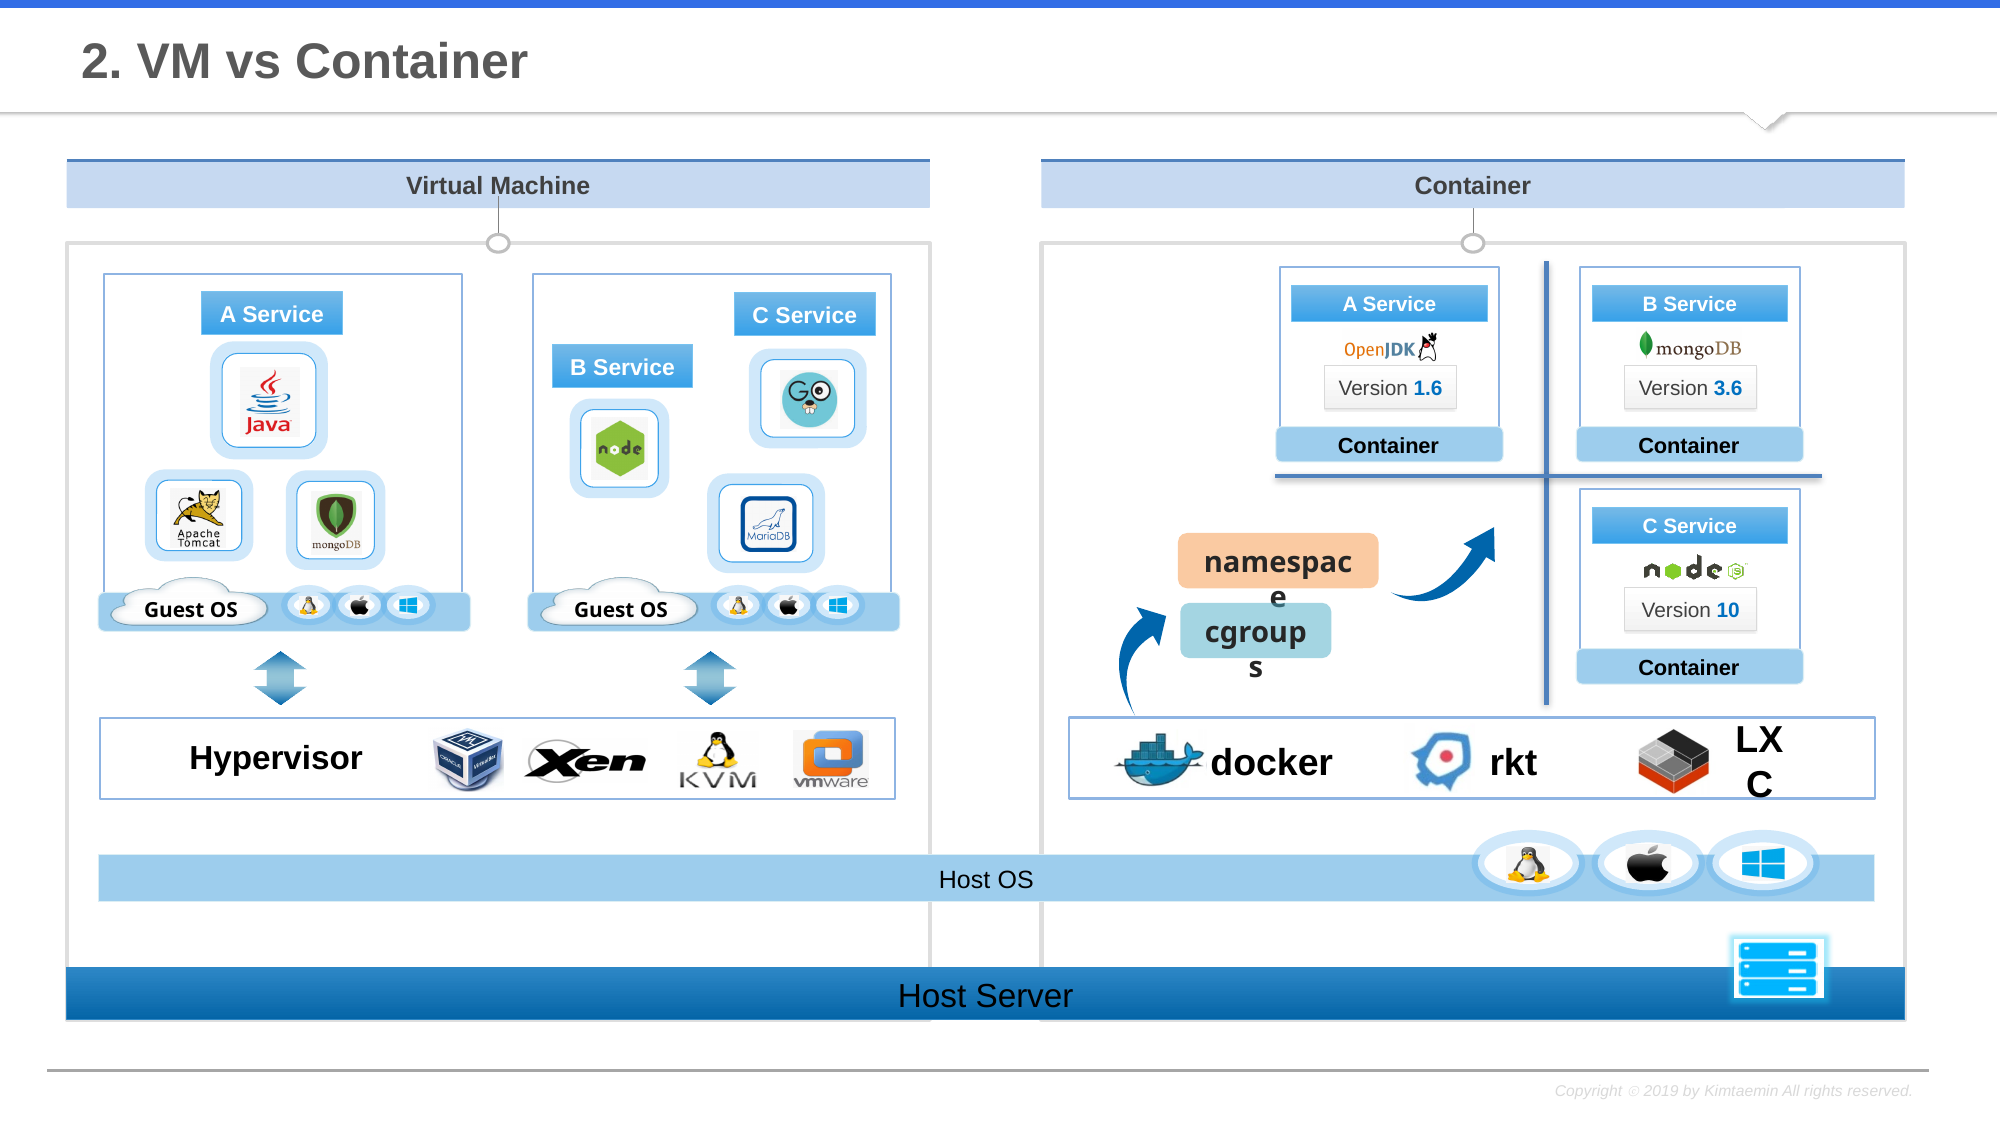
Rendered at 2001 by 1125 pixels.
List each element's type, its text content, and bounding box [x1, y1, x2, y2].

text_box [66, 160, 1905, 1021]
picture [0, 66, 2000, 143]
text_box 2. VM vs Container [66, 4, 1526, 112]
